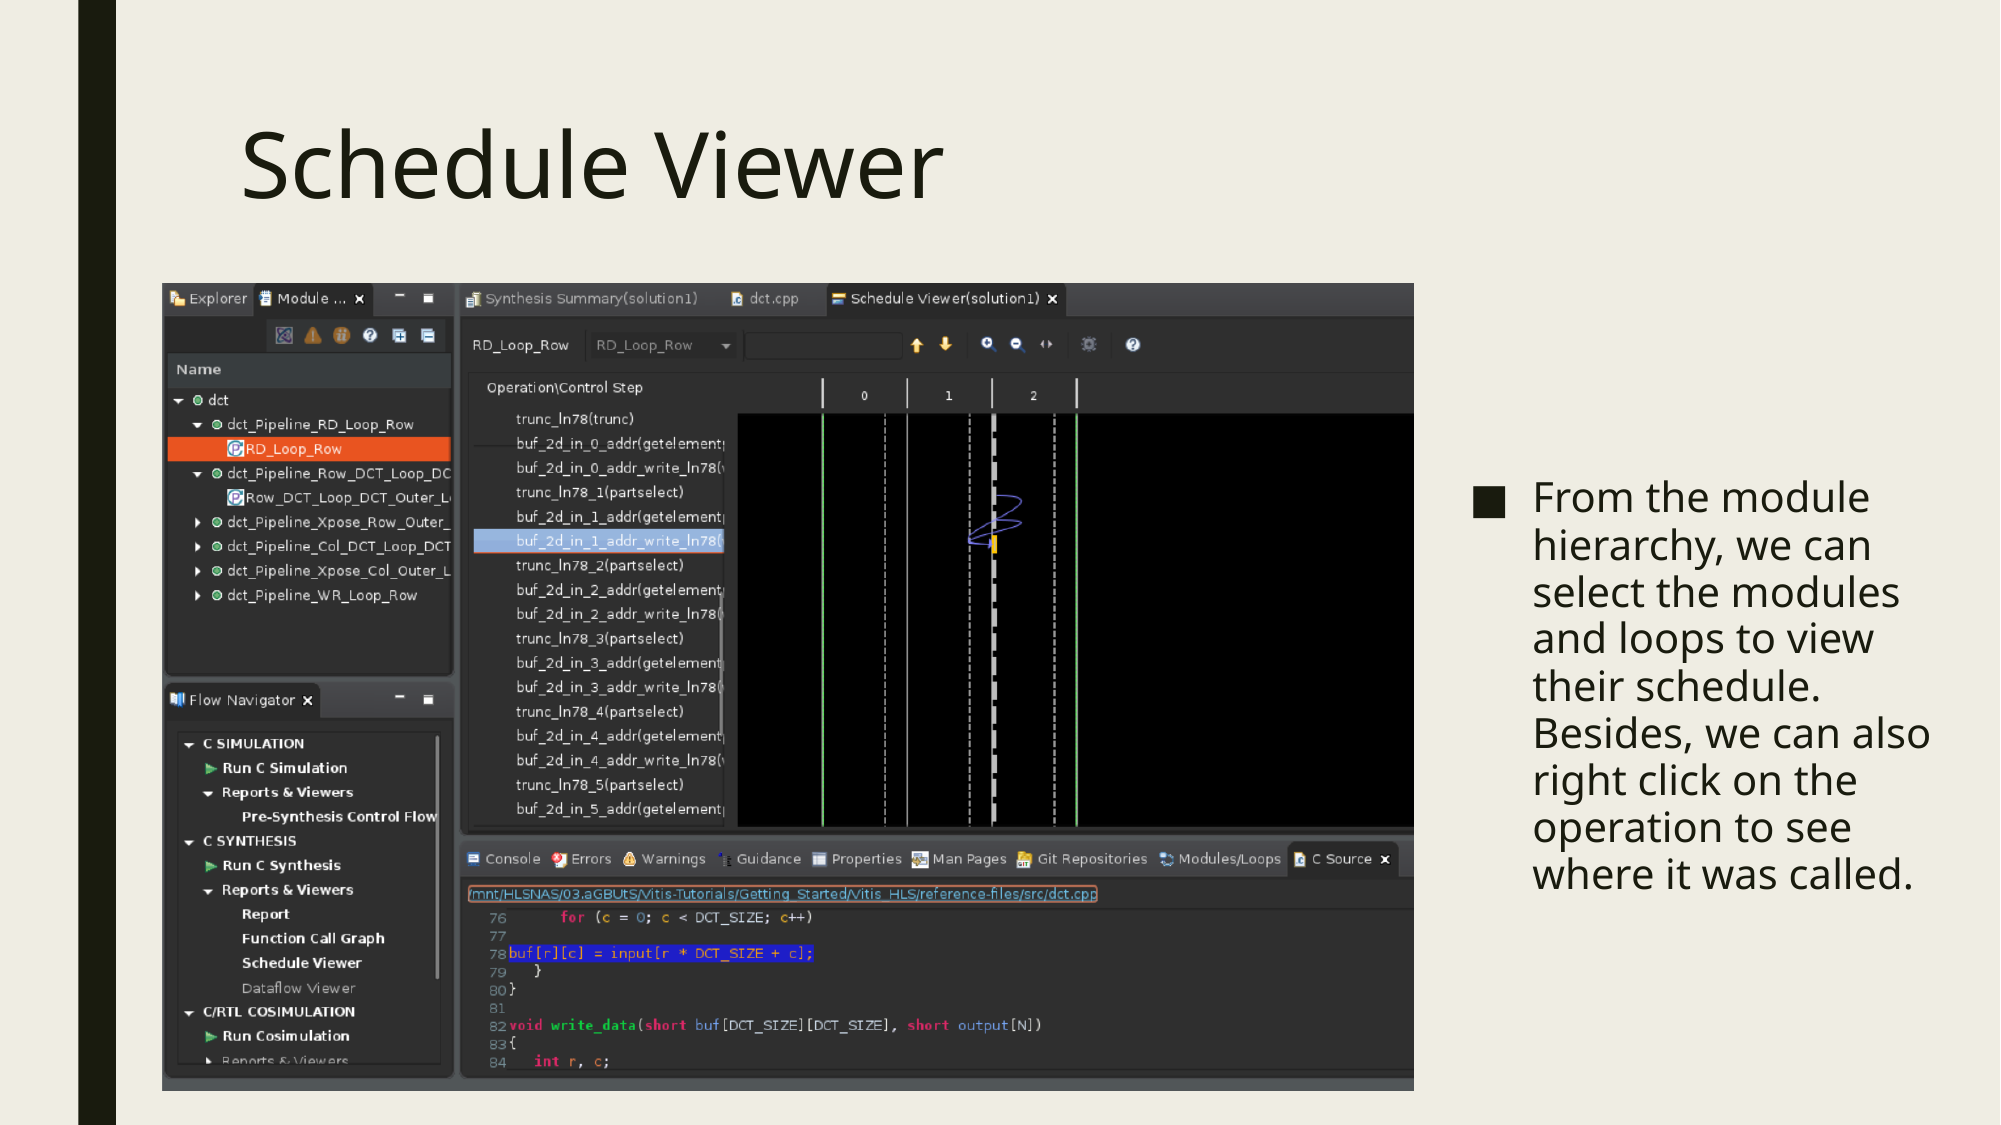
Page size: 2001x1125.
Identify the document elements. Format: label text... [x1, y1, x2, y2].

list From the module hierarchy, we can select the modules and loops to view their schedule. Besides, we can also right click on the operation to see where it was called. [1454, 283, 1972, 1091]
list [162, 283, 1414, 1091]
title Schedule Viewer [225, 112, 1800, 357]
